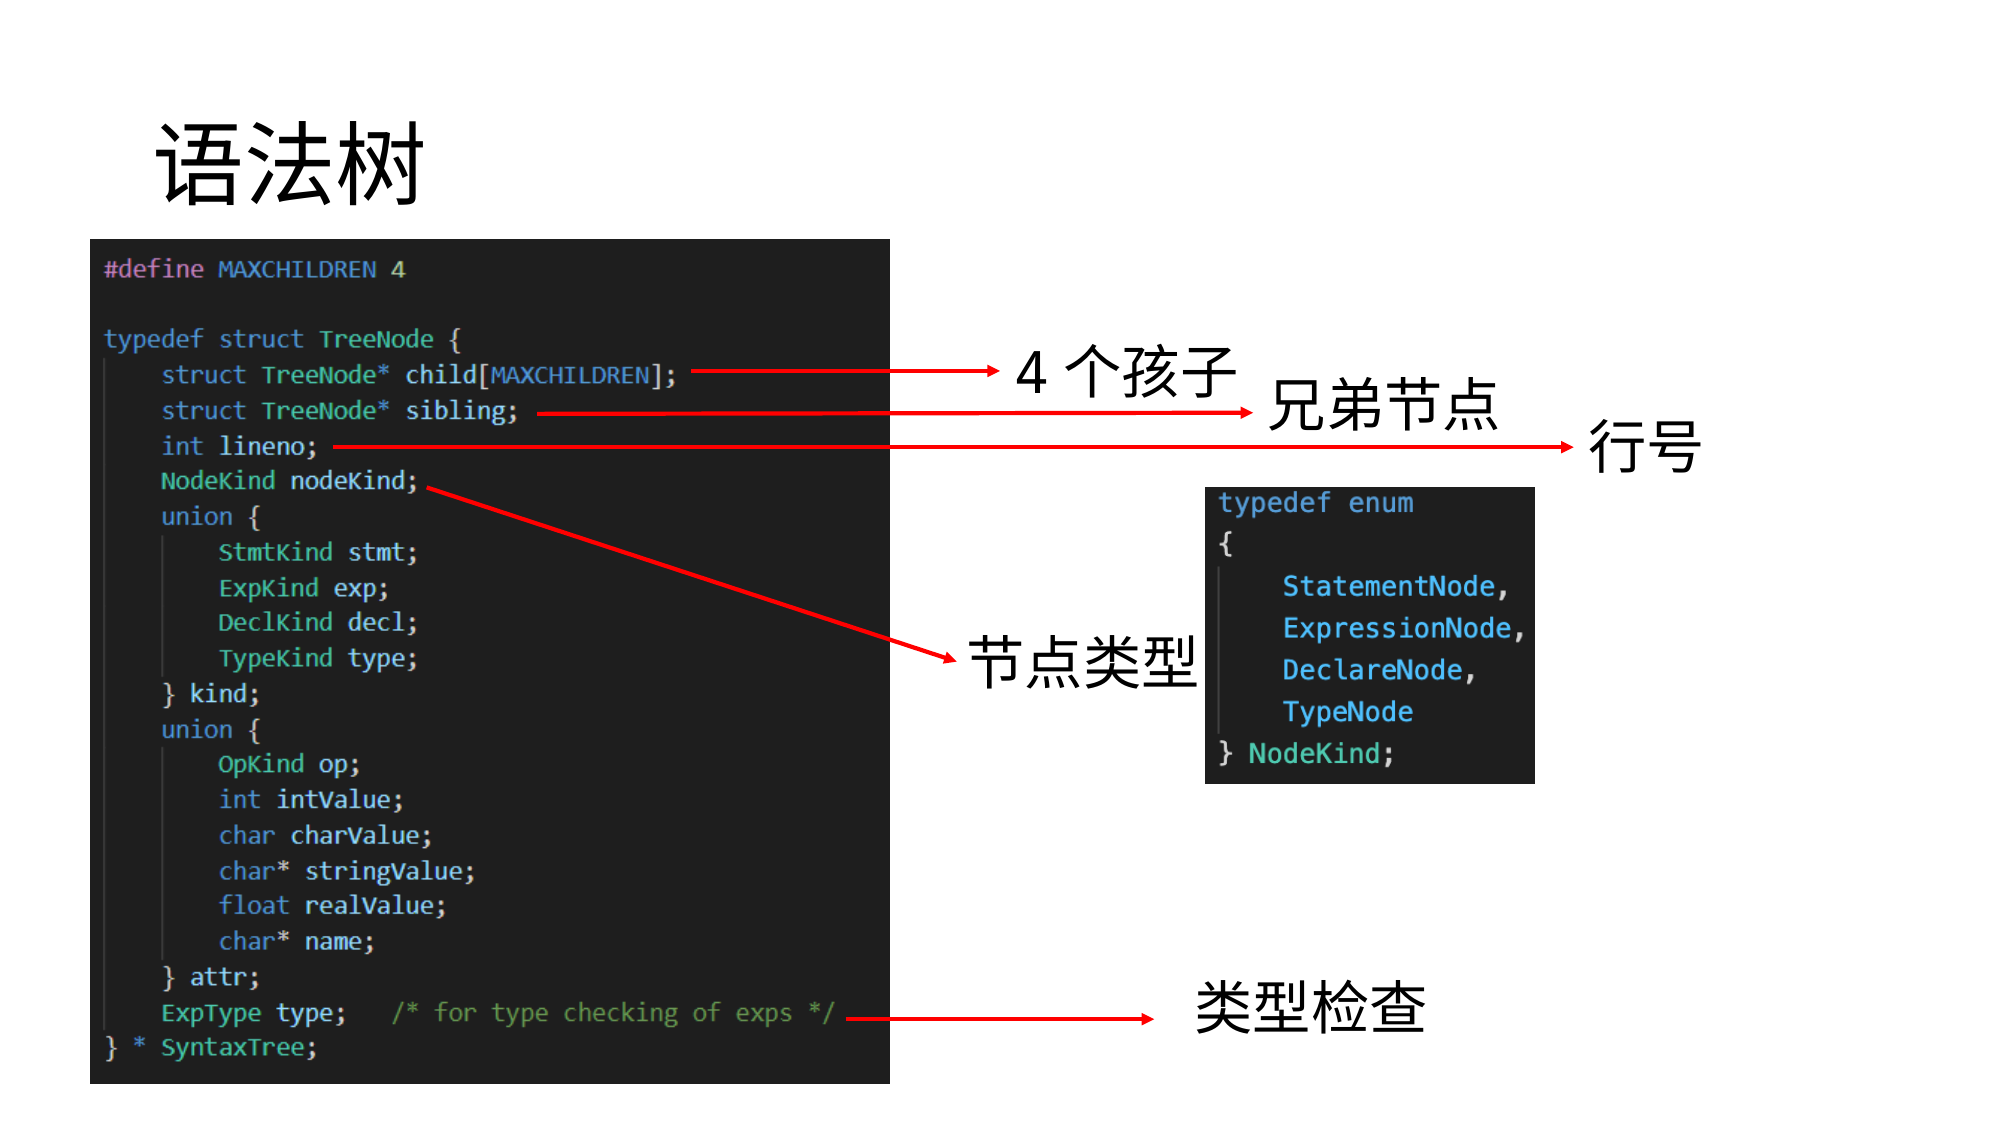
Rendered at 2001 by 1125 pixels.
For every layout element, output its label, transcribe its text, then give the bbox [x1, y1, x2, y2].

text_box 4个孩子 [999, 328, 1507, 412]
text_box 兄弟节点 [1253, 361, 1760, 446]
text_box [426, 487, 957, 662]
text_box 类型检查 [1180, 964, 1687, 1049]
picture [1205, 487, 1535, 784]
text_box 节点类型 [952, 618, 1205, 704]
text_box 行号 [1573, 403, 2000, 488]
title 语法树 [137, 59, 1863, 278]
picture [90, 239, 890, 1084]
